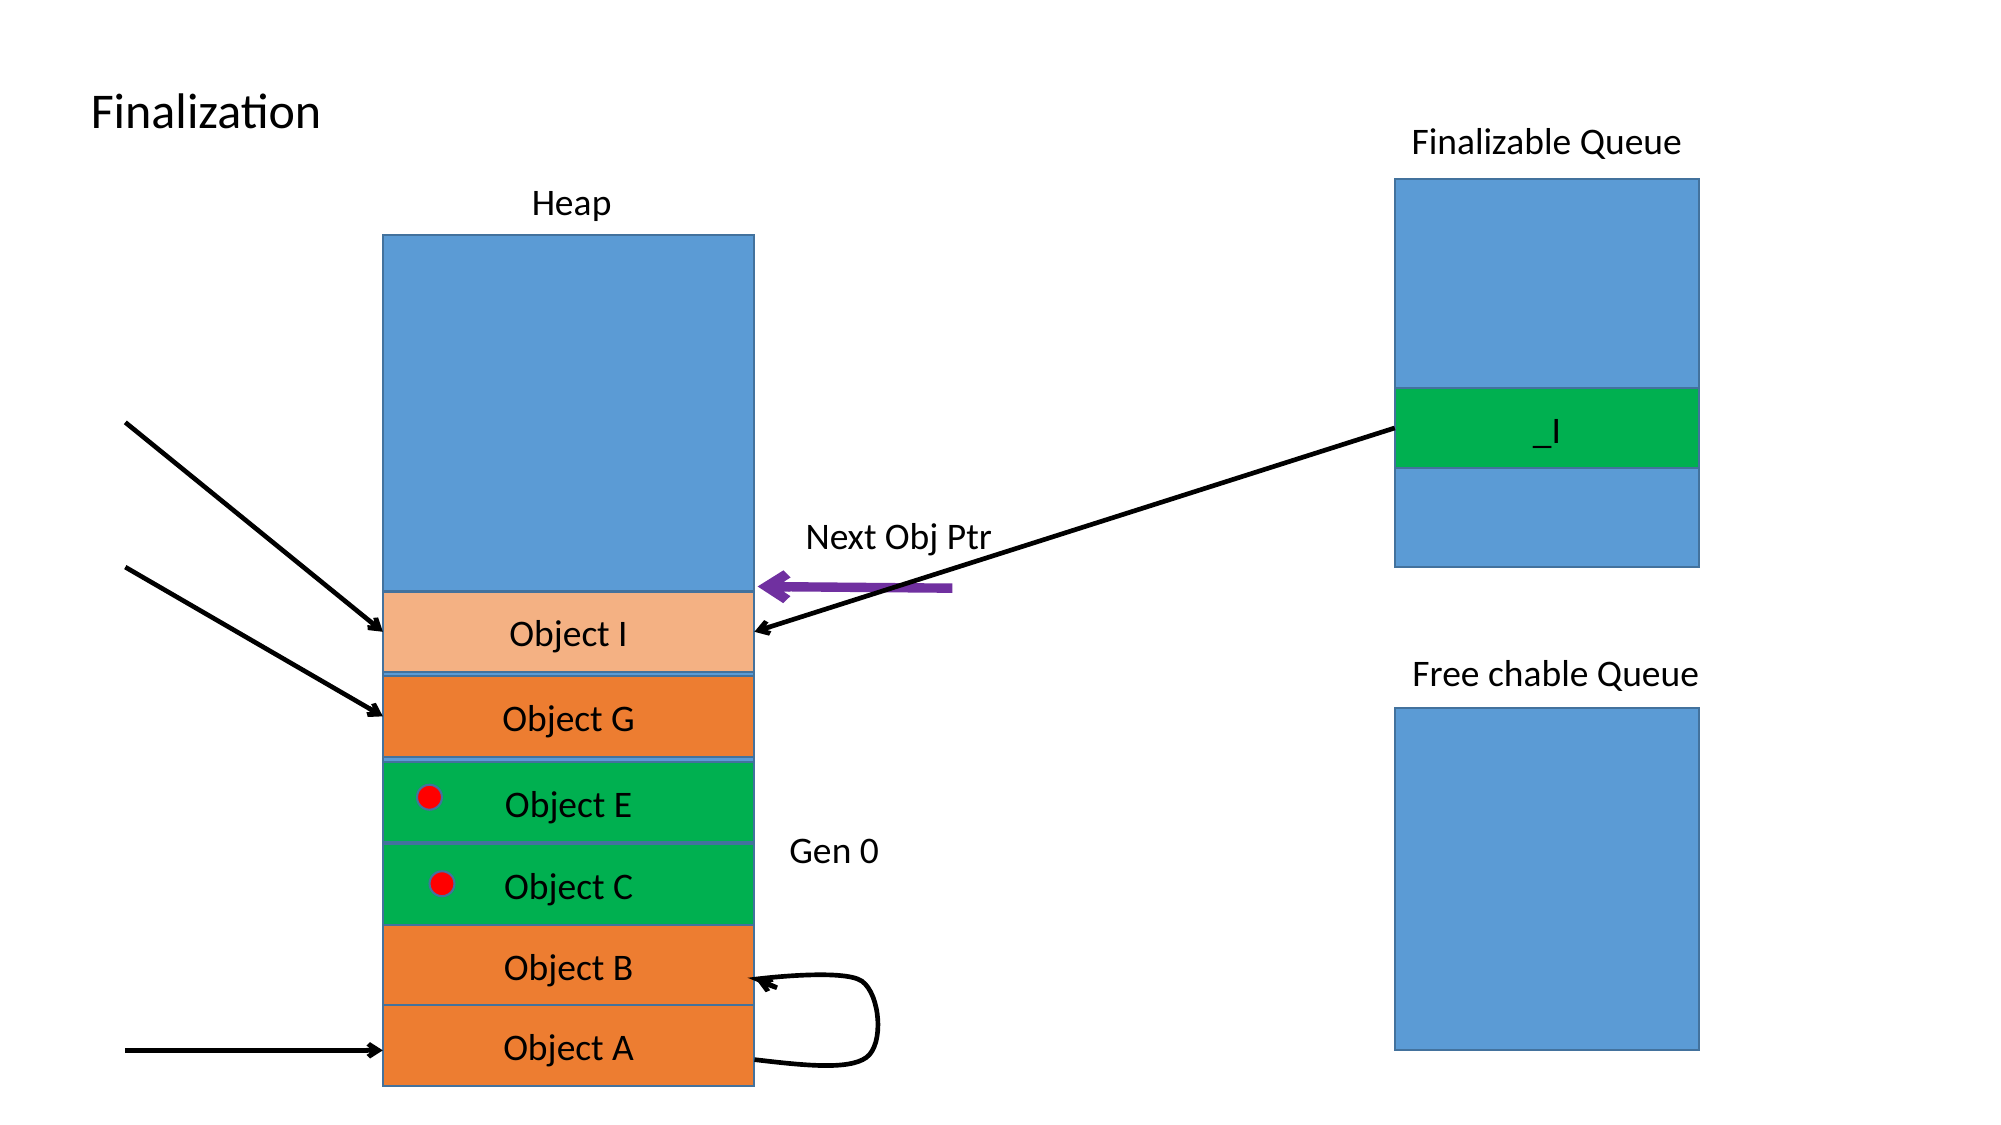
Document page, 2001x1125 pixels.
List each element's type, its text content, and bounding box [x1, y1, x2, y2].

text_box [125, 422, 383, 632]
text_box Gen 0 [774, 818, 895, 879]
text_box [125, 632, 383, 717]
text_box Free chable Queue [1394, 642, 1718, 702]
text_box [1395, 469, 1700, 568]
text_box Finalization [76, 71, 674, 147]
text_box [428, 870, 456, 898]
text_box Object C [382, 843, 755, 926]
text_box [415, 783, 444, 811]
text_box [754, 427, 1395, 632]
text_box [382, 234, 755, 590]
text_box Object G [382, 675, 755, 758]
text_box Object A [382, 1006, 755, 1087]
text_box [1394, 178, 1700, 387]
text_box Finalizable Queue [1394, 109, 1700, 170]
text_box _I [1394, 387, 1700, 469]
text_box [1394, 707, 1700, 1051]
text_box Heap [385, 170, 758, 231]
text_box Object E [382, 761, 755, 843]
text_box Object B [382, 926, 755, 1006]
text_box Object I [383, 590, 755, 673]
text_box [752, 973, 879, 1067]
